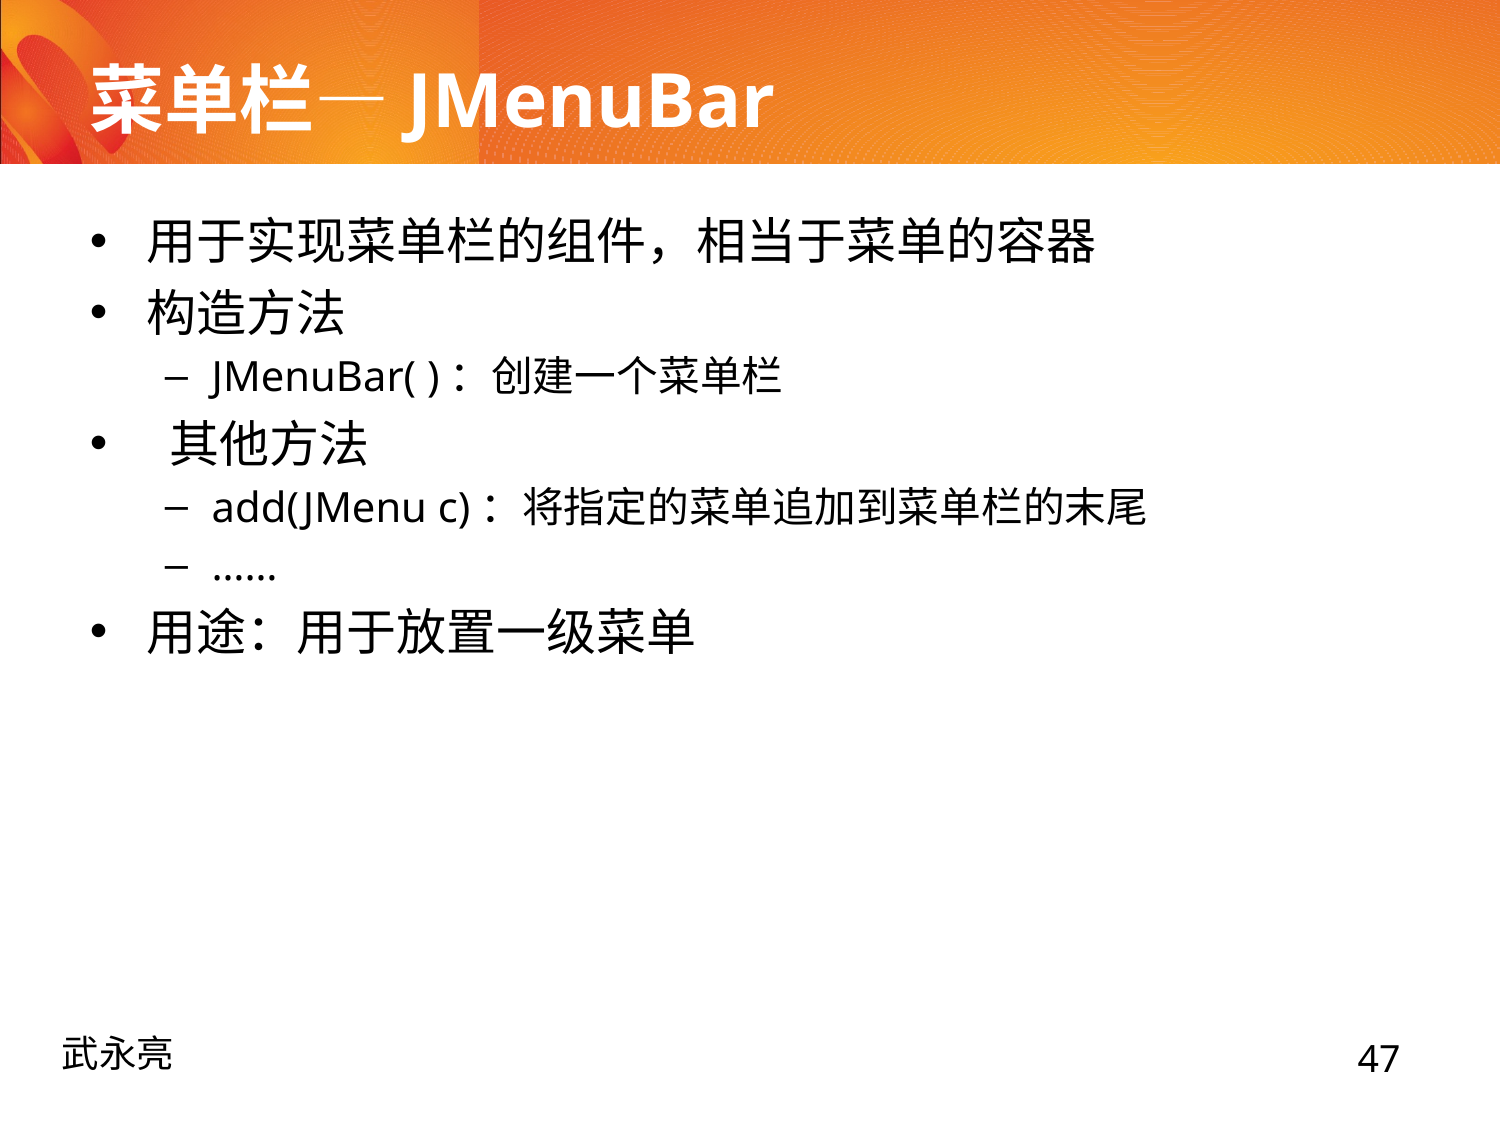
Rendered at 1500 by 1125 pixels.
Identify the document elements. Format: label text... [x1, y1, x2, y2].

list 用于实现菜单栏的组件，相当于菜单的容器 构造方法 JMenuBar( )：创建一个菜单栏 其他方法 add(JMenu c)：将指定的菜单追加到菜单栏的末尾 …… 用途：用于放置一级菜单 [75, 190, 1425, 1005]
title 菜单栏—JMenuBar [75, 45, 1425, 167]
picture [0, 0, 1500, 164]
